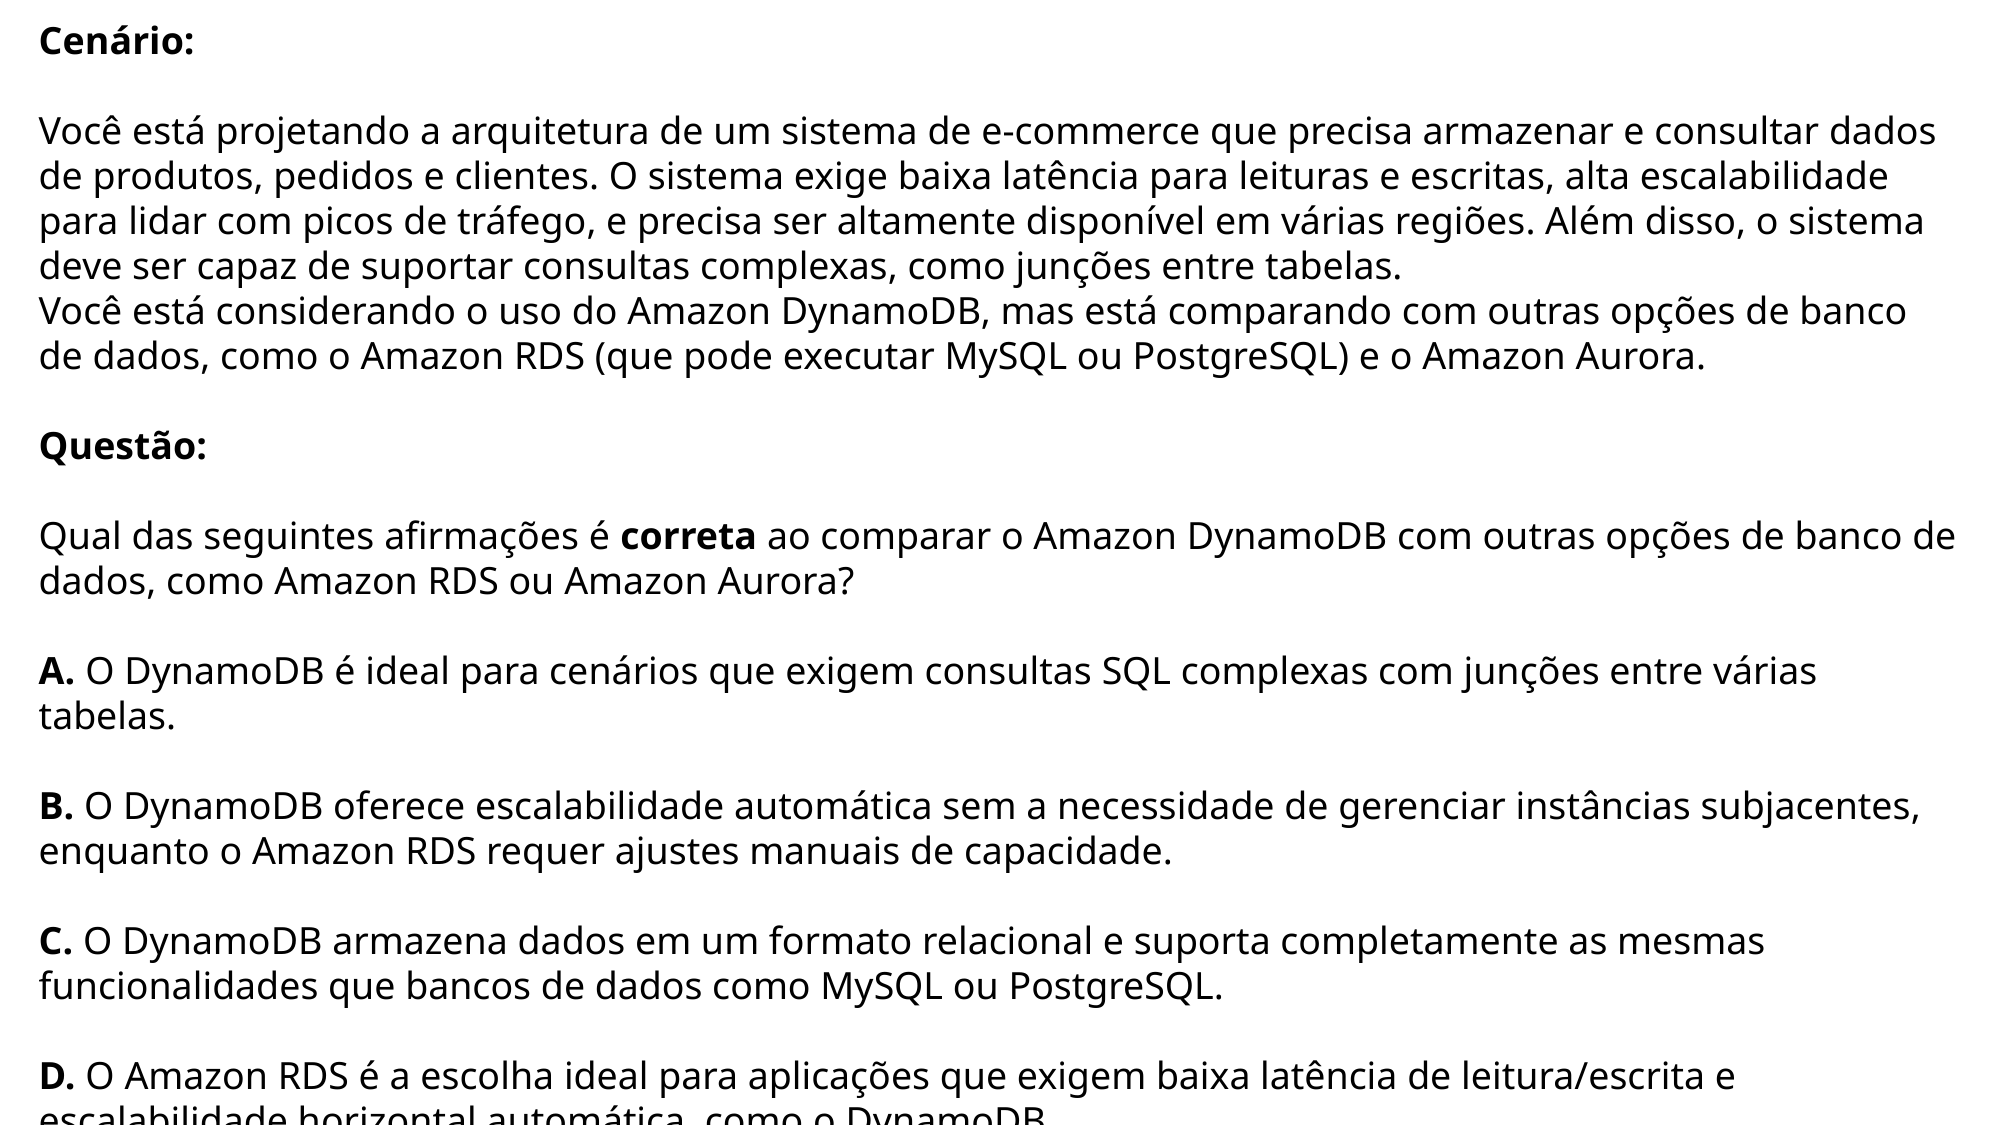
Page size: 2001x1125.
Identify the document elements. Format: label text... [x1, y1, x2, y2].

text_box Cenário: Você está projetando a arquitetura de um sistema de e-commerce que precisa armazenar e consultar dados de produtos, pedidos e clientes. O sistema exige baixa latência para leituras e escritas, alta escalabilidade para lidar com picos de tráfego, e precisa ser altamente disponível em várias regiões. Além disso, o sistema deve ser capaz de suportar consultas complexas, como junções entre tabelas. Você está considerando o uso do Amazon DynamoDB, mas está comparando com outras opções de banco de dados, como o Amazon RDS (que pode executar MySQL ou PostgreSQL) e o Amazon Aurora. Questão: Qual das seguintes afirmações é correta ao comparar o Amazon DynamoDB com outras opções de banco de dados, como Amazon RDS ou Amazon Aurora? A. O DynamoDB é ideal para cenários que exigem consultas SQL complexas com junções entre várias tabelas. B. O DynamoDB oferece escalabilidade automática sem a necessidade de gerenciar instâncias subjacentes, enquanto o Amazon RDS requer ajustes manuais de capacidade. C. O DynamoDB armazena dados em um formato relacional e suporta completamente as mesmas funcionalidades que bancos de dados como MySQL ou PostgreSQL. D. O Amazon RDS é a escolha ideal para aplicações que exigem baixa latência de leitura/escrita e escalabilidade horizontal automática, como o DynamoDB. [24, 9, 1976, 1125]
